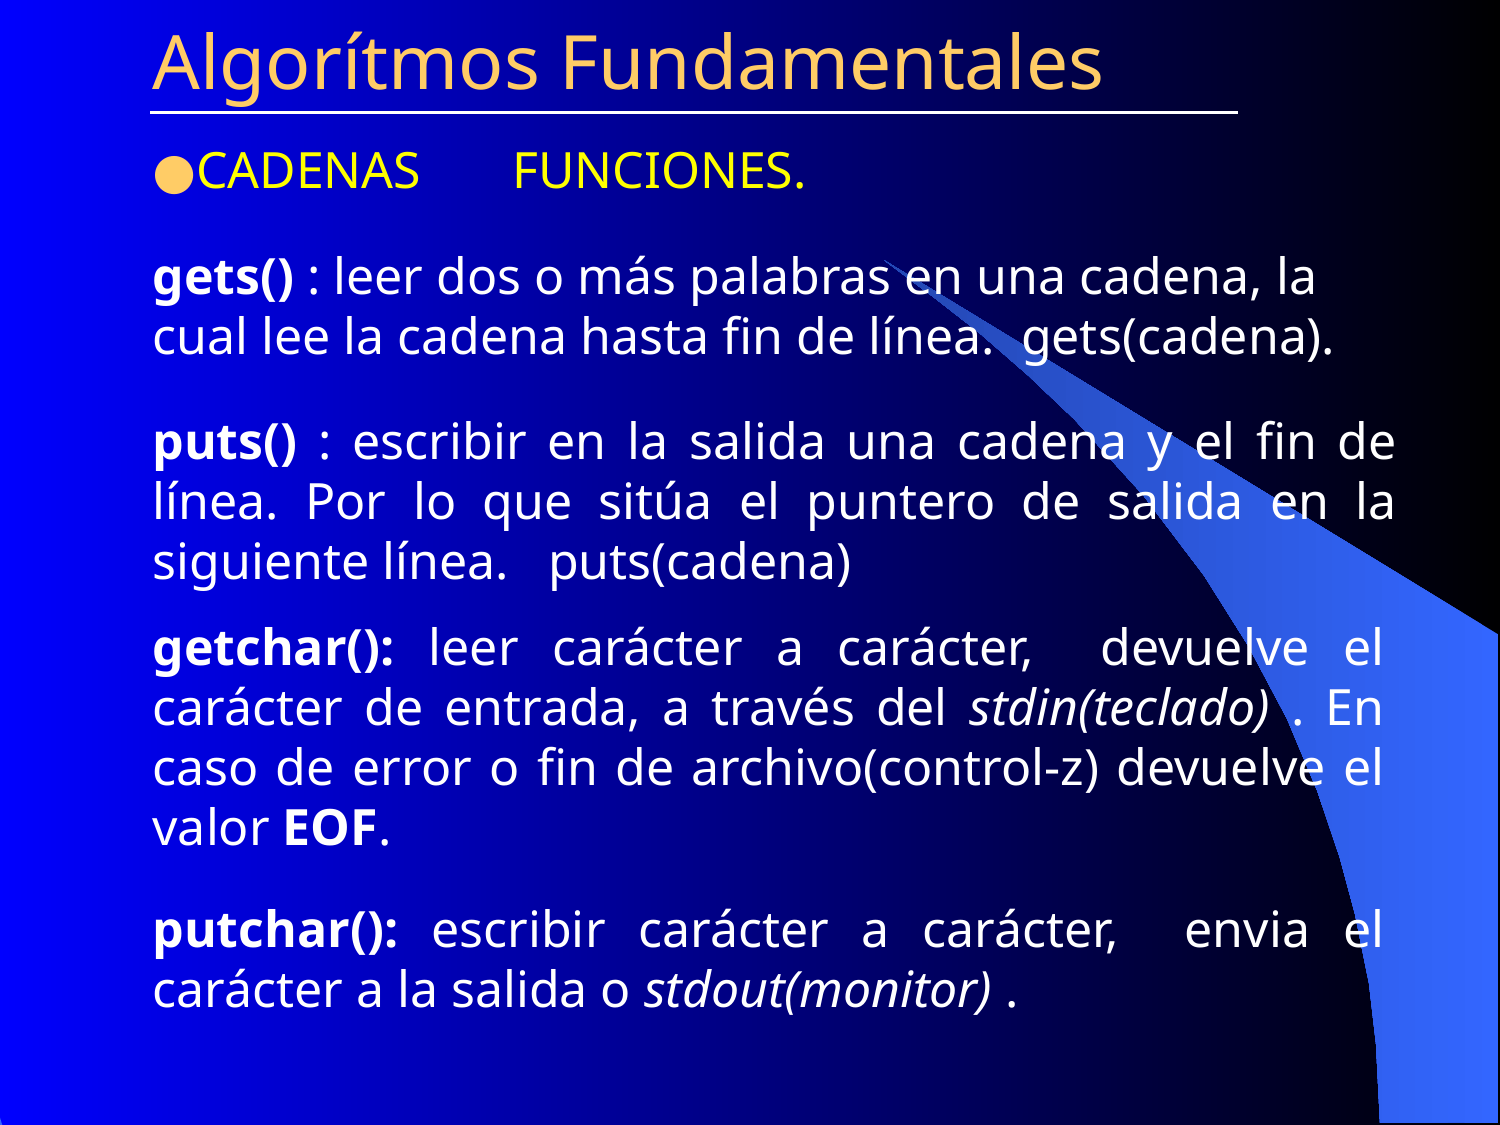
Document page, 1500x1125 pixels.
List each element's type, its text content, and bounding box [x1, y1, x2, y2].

text_box gets() : leer dos o más palabras en una cadena, la cual lee la cadena hasta fin de línea. gets(cadena). [137, 237, 1413, 373]
text_box CADENAS FUNCIONES. [137, 137, 1413, 200]
text_box puts() : escribir en la salida una cadena y el fin de línea. Por lo que sitúa el puntero de salida en la siguiente línea. puts(cadena) [137, 402, 1413, 598]
text_box getchar(): leer carácter a carácter, devuelve el carácter de entrada, a través del stdin(teclado) . En caso de error o fin de archivo(control-z) devuelve el valor EOF. [137, 607, 1400, 863]
text_box Algorítmos Fundamentales [137, 24, 1413, 113]
text_box putchar(): escribir carácter a carácter, envia el carácter a la salida o stdout(monitor) . [137, 890, 1400, 1025]
